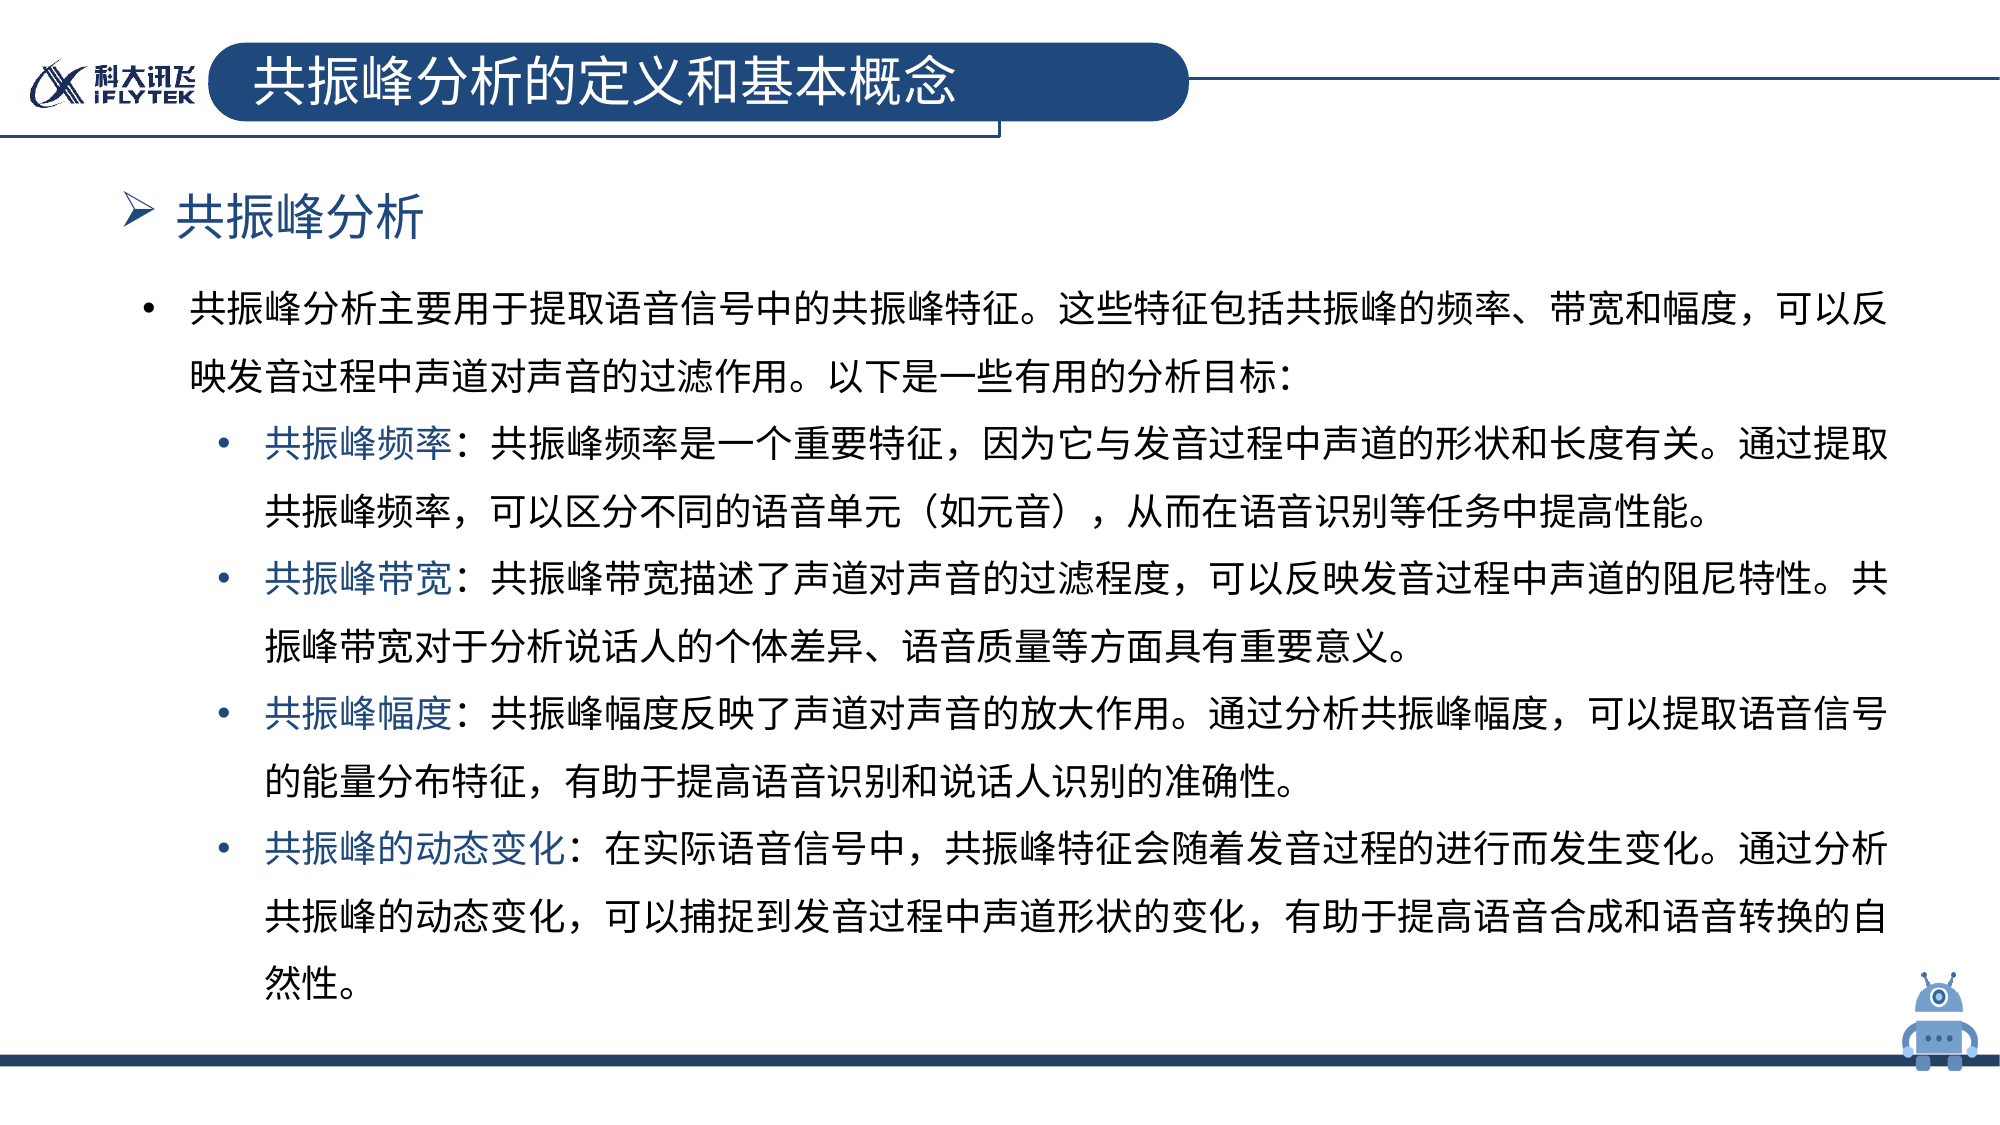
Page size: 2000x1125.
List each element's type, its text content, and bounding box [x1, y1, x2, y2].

list 共振峰分析 [104, 166, 1896, 268]
picture [20, 53, 205, 113]
picture [1887, 958, 1993, 1079]
title 共振峰分析的定义和基本概念 [208, 39, 1178, 117]
text_box 共振峰分析主要用于提取语音信号中的共振峰特征。这些特征包括共振峰的频率、带宽和幅度，可以反映发音过程中声道对声音的过滤作用。以下是一些有用的分析目标： 共振峰频率：共振峰频率是一个重要特征，因为它与发音过程中声道的形状和长度有关。通过提取共振峰频率，可以区分不同的语音单元（如元音），从而在语音识别等任务中提高性能。 共振峰带宽：共振峰带宽描述了声道对声音的过滤程度，可以反映发音过程中声道的阻尼特性。共振峰带宽对于分析说话人的个体差异、语音质量等方面具有重要意义。 共振峰幅度：共振峰幅度反映了声道对声音的放大作用。通过分析共振峰幅度，可以提取语音信号的能量分布特征，有助于提高语音识别和说话人识别的准确性。 共振峰的动态变化：在实际语音信号中，共振峰特征会随着发音过程的进行而发生变化。通过分析共振峰的动态变化，可以捕捉到发音过程中声道形状的变化，有助于提高语音合成和语音转换的自然性。 [127, 255, 1904, 1013]
